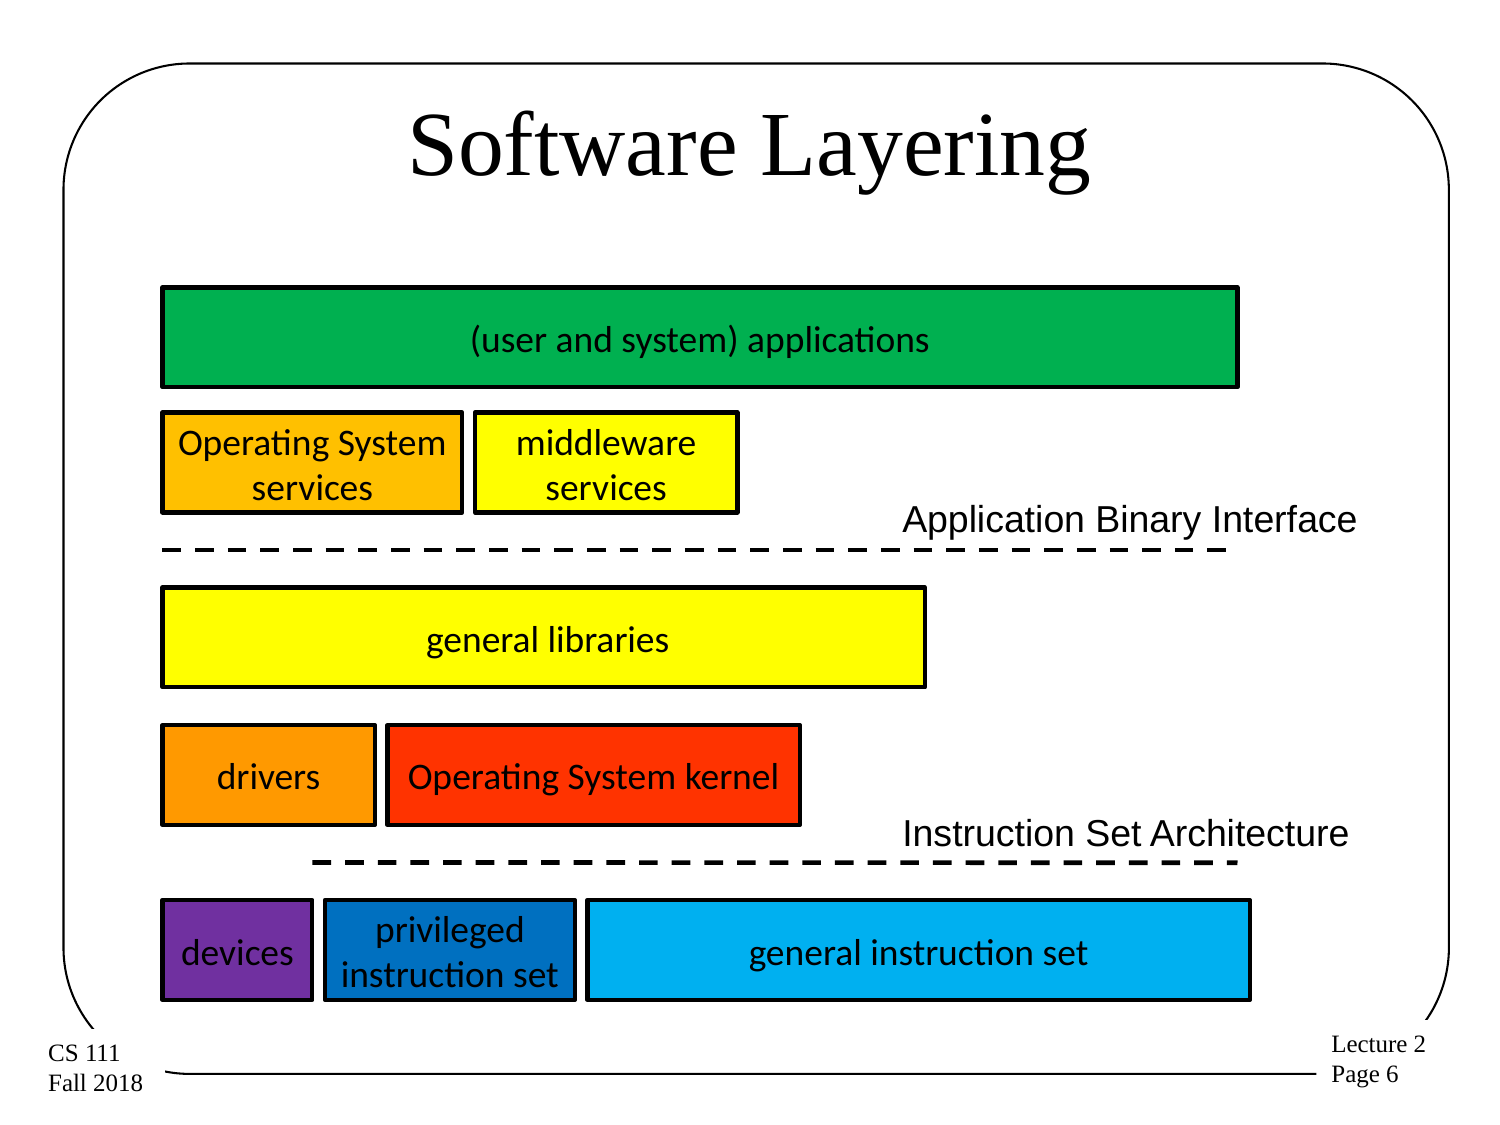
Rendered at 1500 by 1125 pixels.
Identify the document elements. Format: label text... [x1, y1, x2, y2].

title Software Layering [74, 44, 1426, 233]
text_box general libraries [160, 585, 927, 689]
text_box devices [160, 898, 314, 1002]
text_box drivers [160, 723, 377, 827]
text_box general instruction set [585, 898, 1252, 1002]
text_box Operating System services [160, 410, 464, 515]
text_box middleware services [473, 410, 740, 515]
text_box Operating System kernel [385, 723, 802, 827]
text_box Application Binary Interface [887, 487, 1375, 548]
text_box Instruction Set Architecture [887, 801, 1375, 862]
text_box (user and system) applications [160, 285, 1240, 389]
text_box privileged instruction set [323, 898, 577, 1002]
